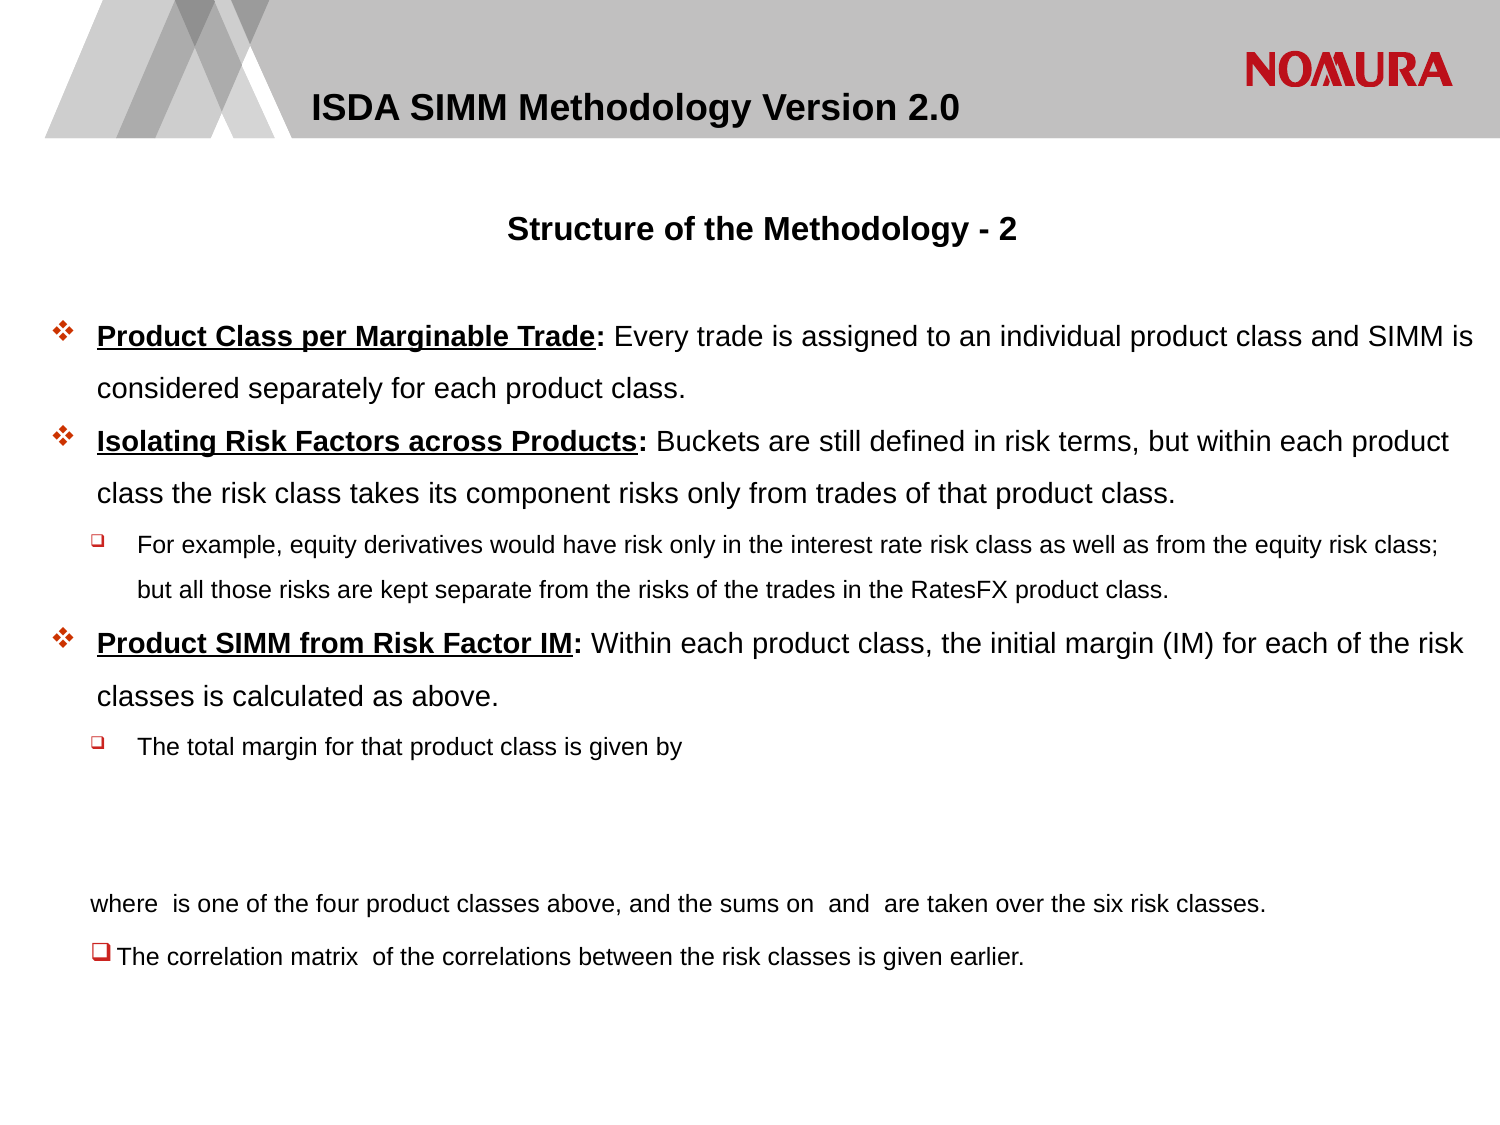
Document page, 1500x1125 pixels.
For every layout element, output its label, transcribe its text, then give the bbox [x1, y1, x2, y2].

title ISDA SIMM Methodology Version 2.0 [311, 9, 1223, 128]
